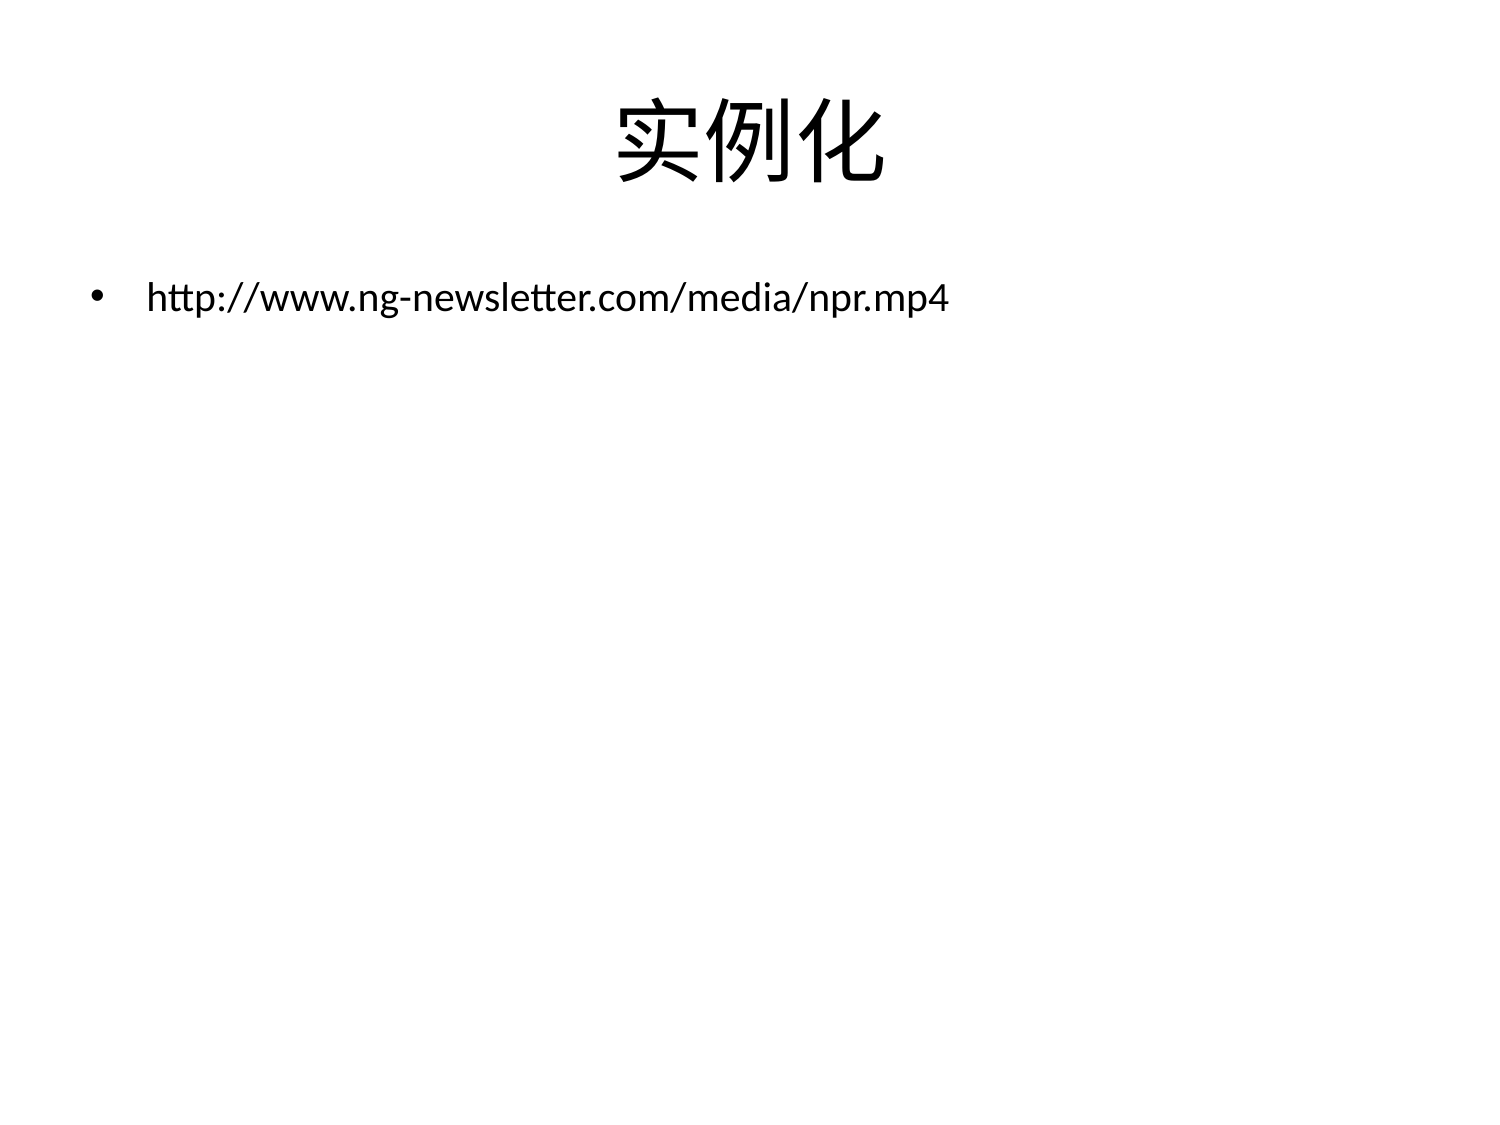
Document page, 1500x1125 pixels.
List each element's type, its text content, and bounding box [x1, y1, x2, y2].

list http://www.ng-newsletter.com/media/npr.mp4 [75, 262, 1425, 1005]
title 实例化 [75, 45, 1425, 233]
